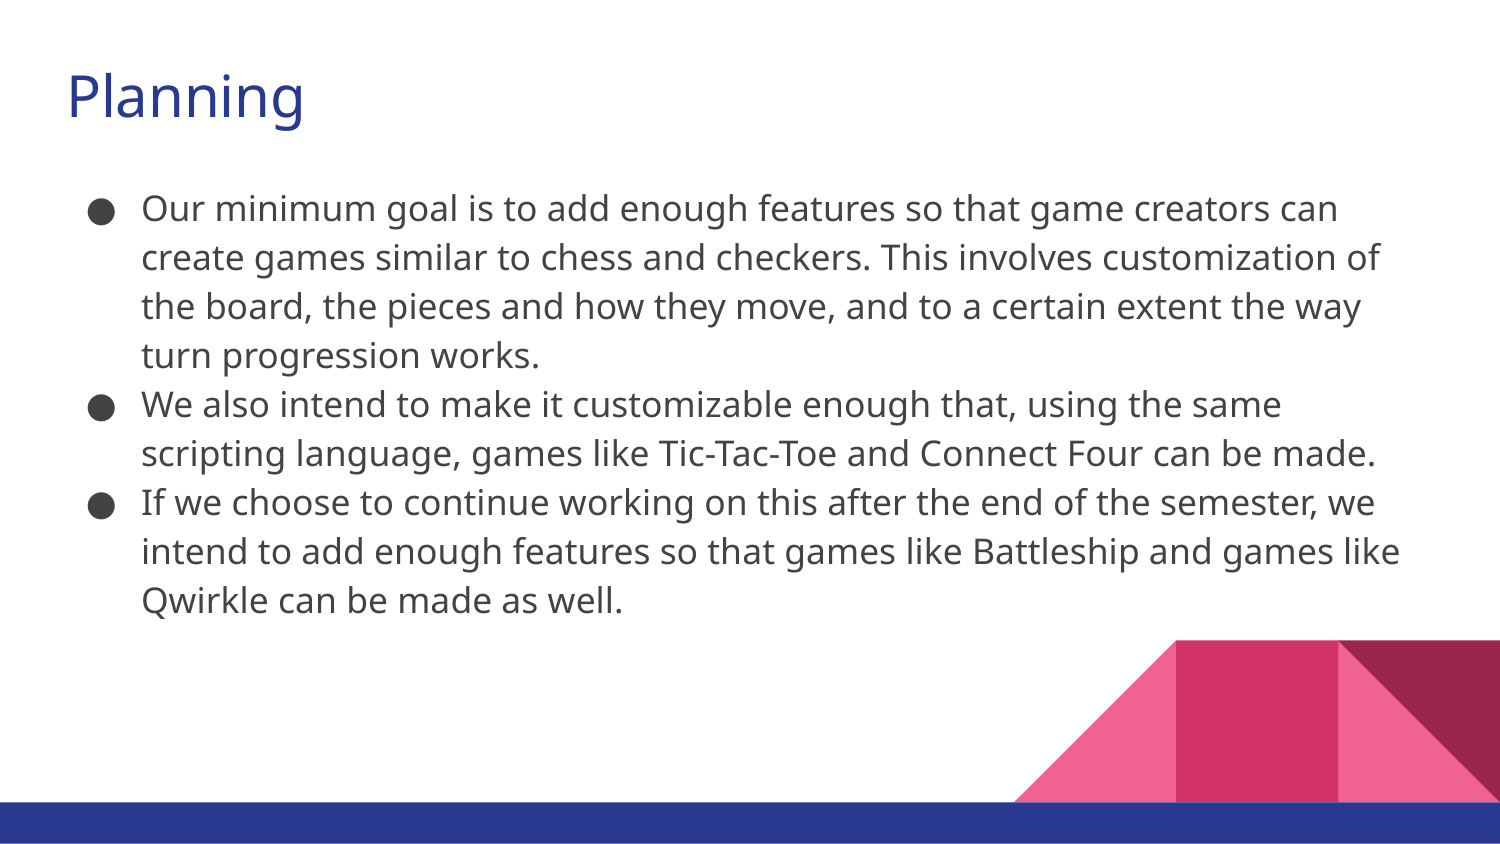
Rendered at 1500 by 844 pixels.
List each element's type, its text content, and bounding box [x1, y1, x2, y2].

title Planning [51, 44, 1449, 145]
list Our minimum goal is to add enough features so that game creators can create games similar to chess and checkers. This involves customization of the board, the pieces and how they move, and to a certain extent the way turn progression works. We also intend to make it customizable enough that, using the same scripting language, games like Tic-Tac-Toe and Connect Four can be made. If we choose to continue working on this after the end of the semester, we intend to add enough features so that games like Battleship and games like Qwirkle can be made as well. [51, 164, 1449, 713]
